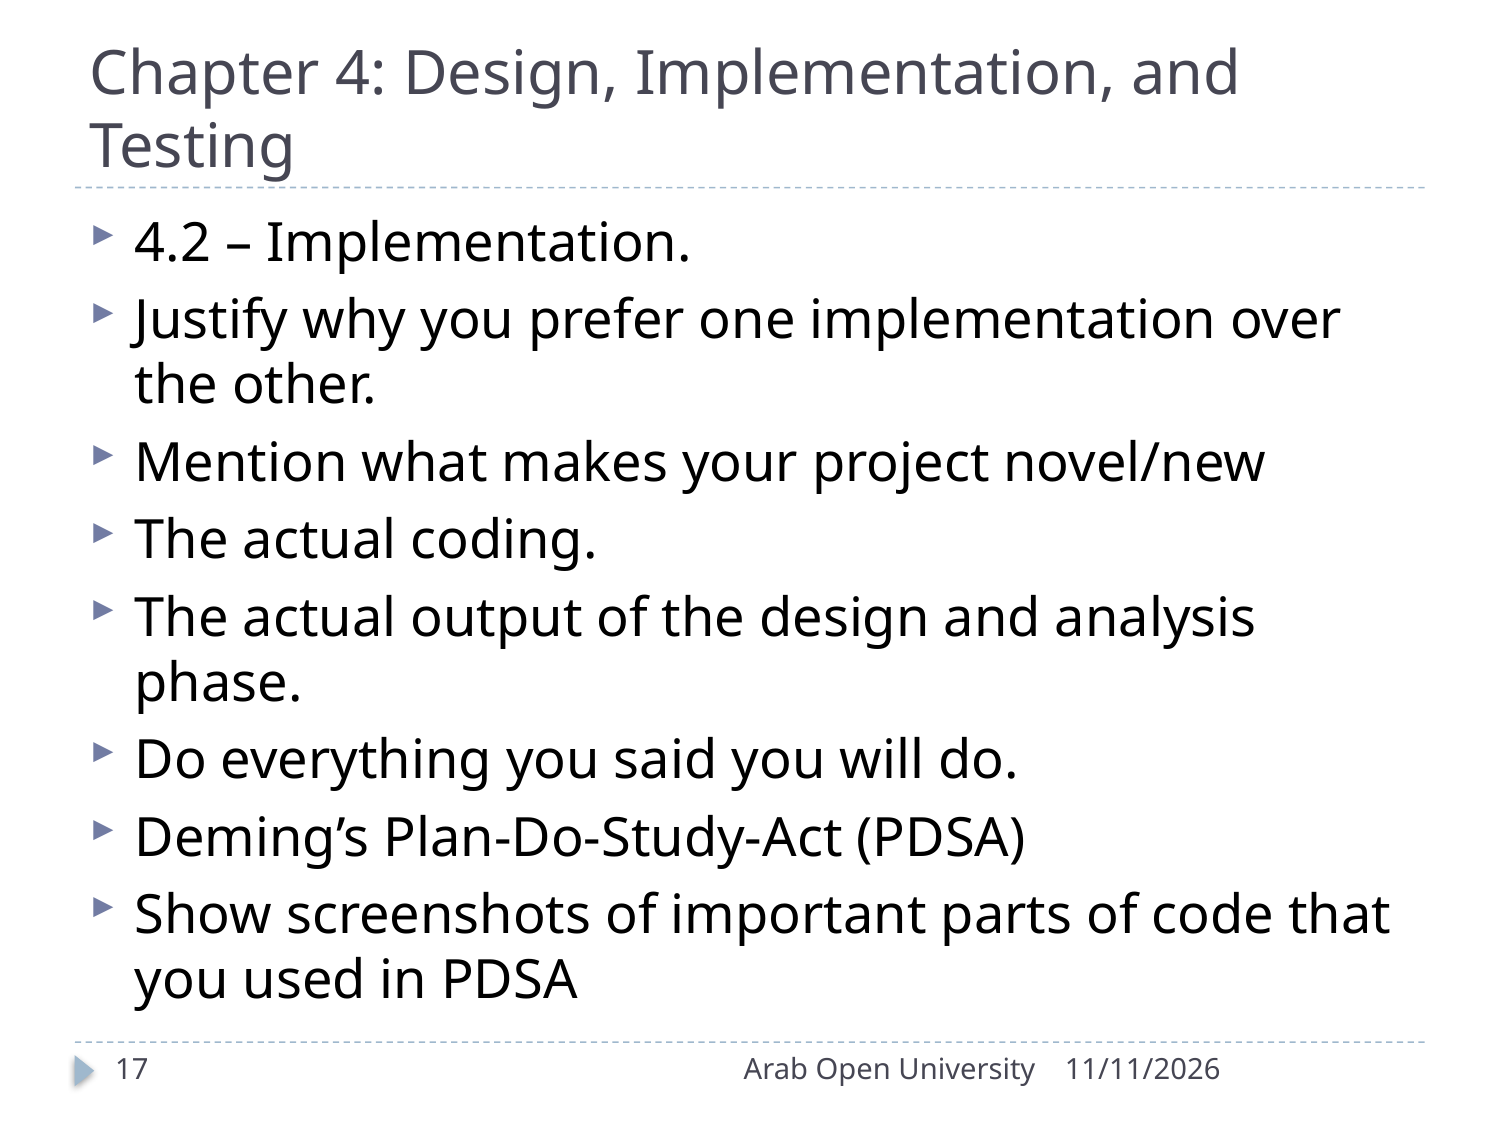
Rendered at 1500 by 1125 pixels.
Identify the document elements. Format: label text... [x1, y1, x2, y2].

list 4.2 – Implementation. Justify why you prefer one implementation over the other. Mention what makes your project novel/new The actual coding. The actual output of the design and analysis phase. Do everything you said you will do. Deming’s Plan-Do-Study-Act (PDSA) Show screenshots of important parts of code that you used in PDSA [75, 200, 1425, 1010]
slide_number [1051, 1042, 1426, 1103]
title Chapter 4: Design, Implementation, and Testing [75, 24, 1425, 188]
slide_number 17 [100, 1042, 426, 1103]
footer Arab Open University [475, 1042, 1051, 1103]
